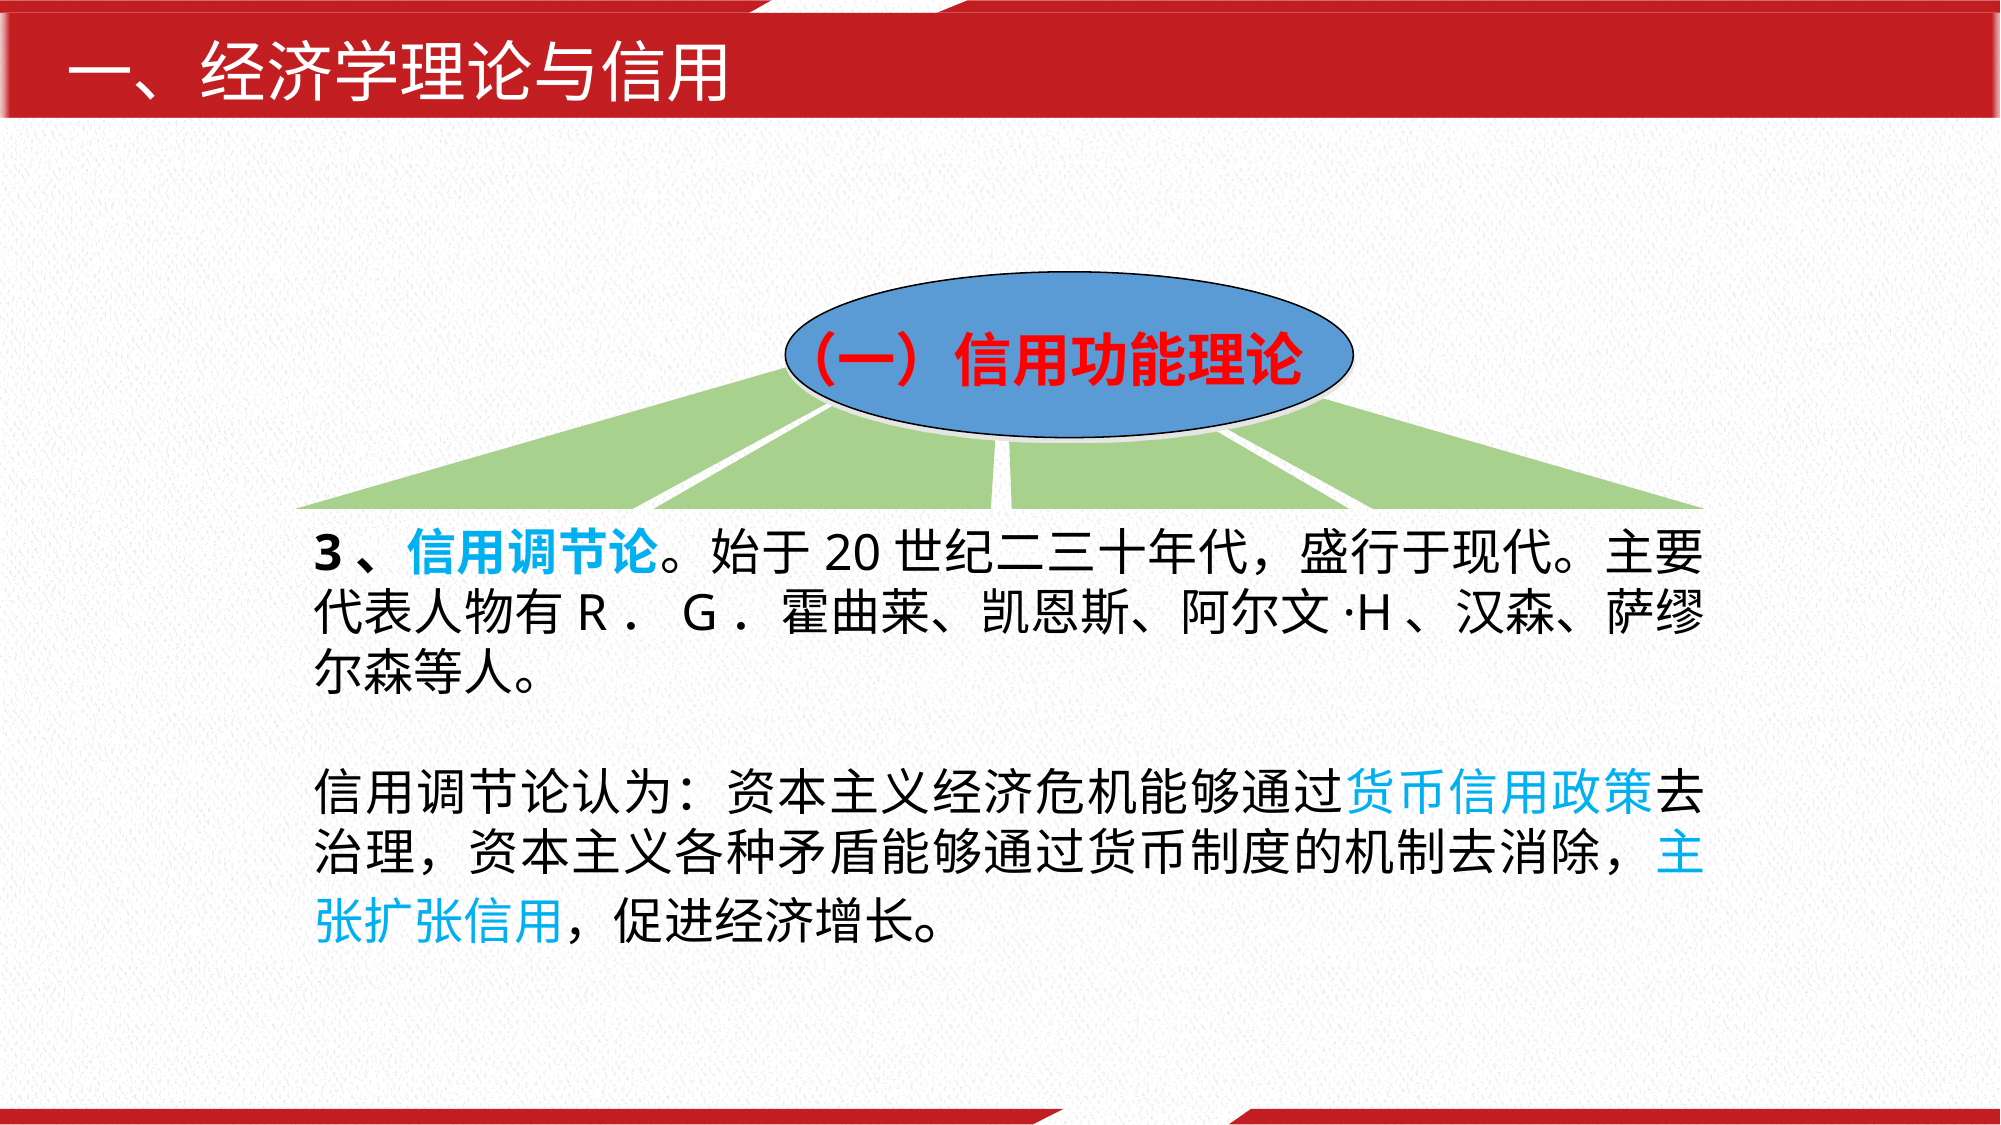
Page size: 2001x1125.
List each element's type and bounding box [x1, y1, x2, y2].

text_box [295, 271, 1706, 955]
picture [0, 0, 2001, 118]
text_box [0, 0, 2000, 12]
text_box [0, 118, 2000, 1125]
